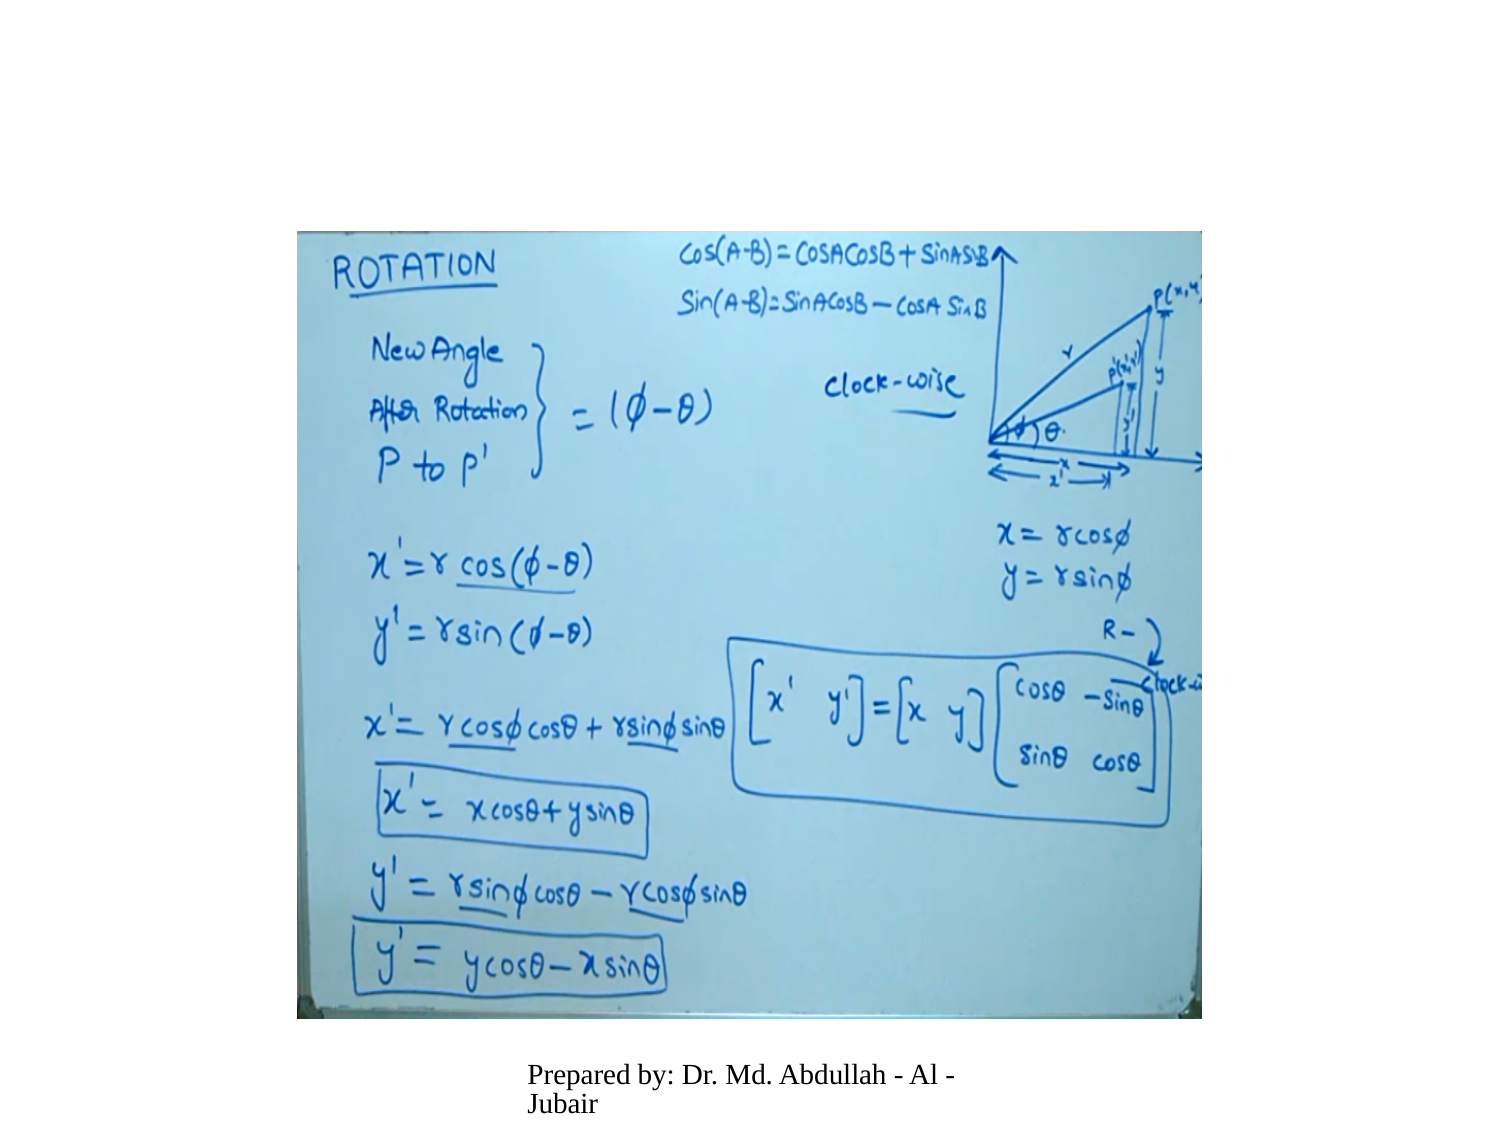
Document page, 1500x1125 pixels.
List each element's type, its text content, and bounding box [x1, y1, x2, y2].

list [297, 231, 1203, 1020]
footer Prepared by: Dr. Md. Abdullah - Al - Jubair [512, 1042, 988, 1103]
